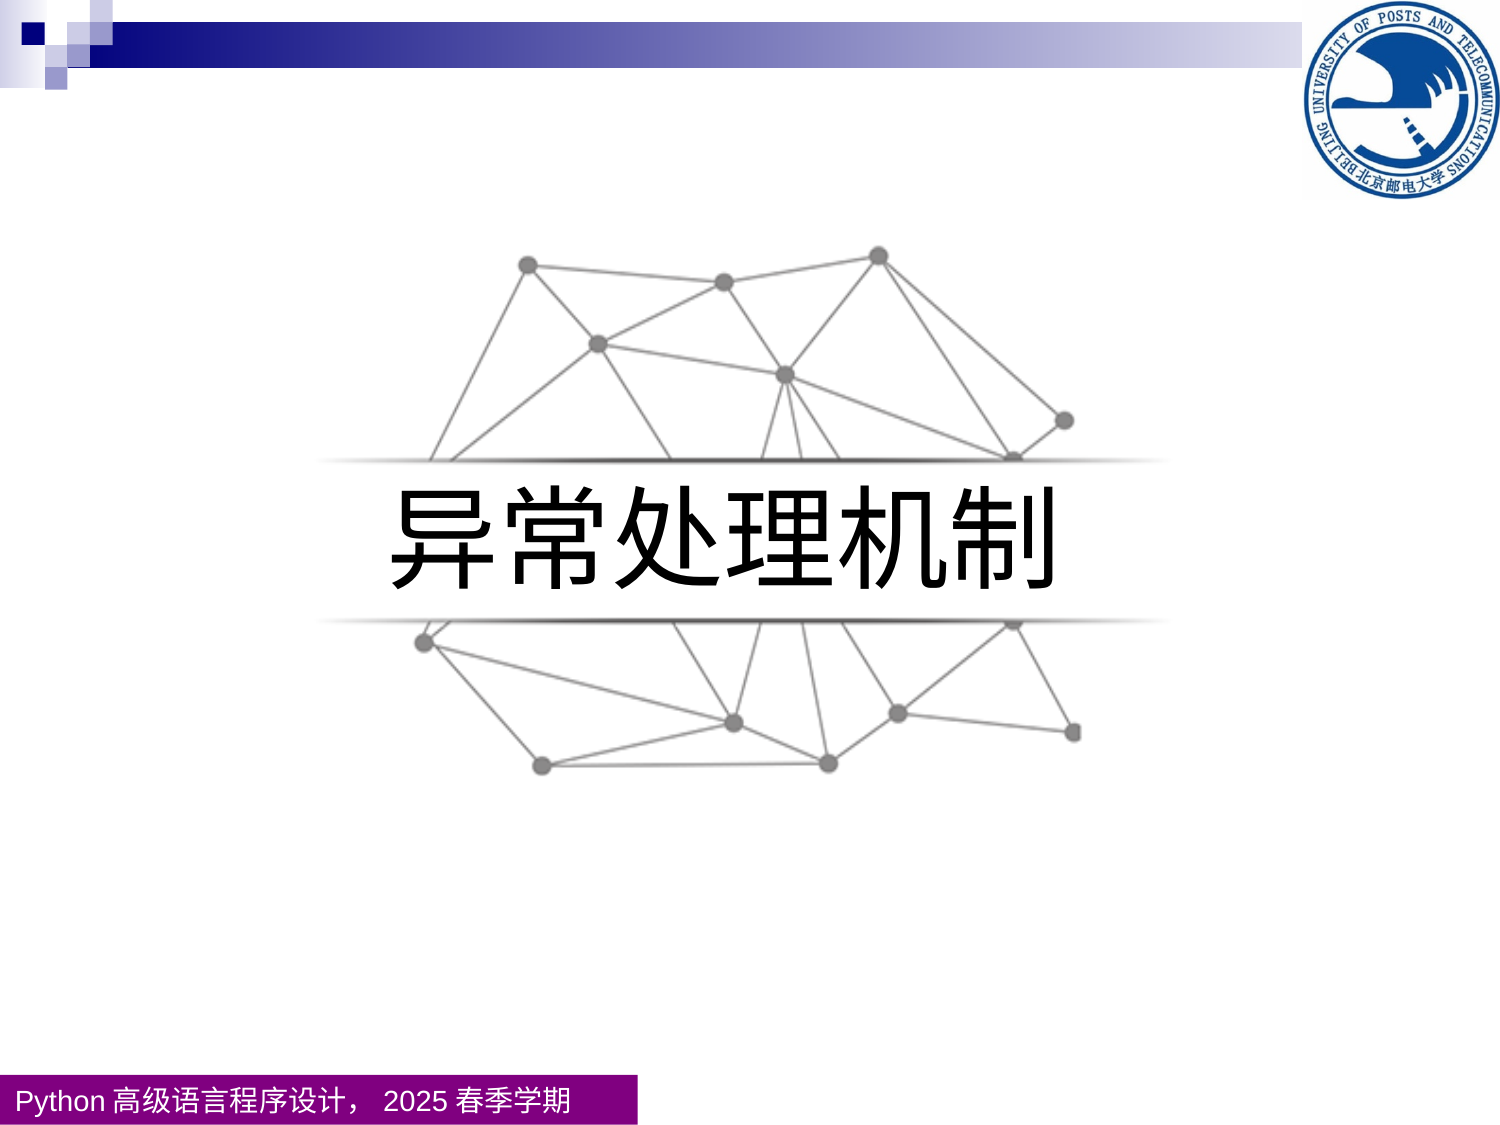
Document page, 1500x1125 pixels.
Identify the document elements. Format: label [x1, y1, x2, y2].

picture [182, 214, 1254, 858]
picture [1302, 0, 1500, 200]
